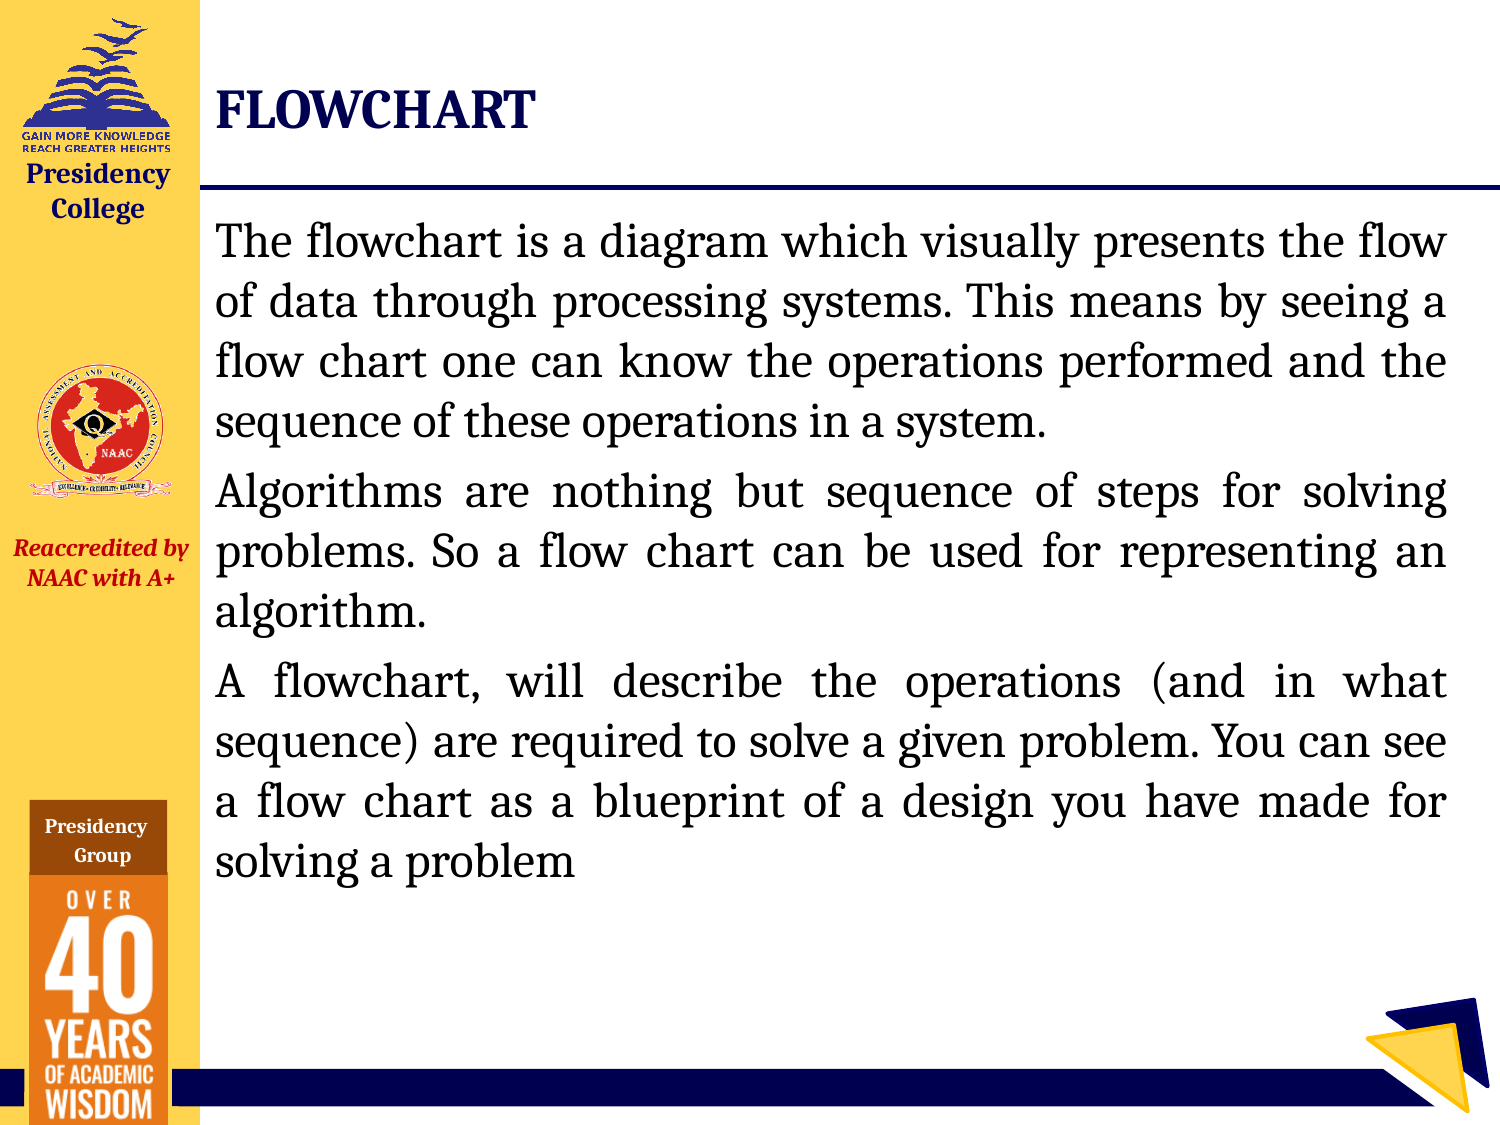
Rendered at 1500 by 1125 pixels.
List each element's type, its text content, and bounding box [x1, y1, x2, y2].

picture [24, 362, 179, 501]
list The flowchart is a diagram which visually presents the flow of data through processing systems. This means by seeing a flow chart one can know the operations performed and the sequence of these operations in a system. Algorithms are nothing but sequence of steps for solving problems. So a flow chart can be used for representing an algorithm. A flowchart, will describe the operations (and in what sequence) are required to solve a given problem. You can see a flow chart as a blueprint of a design you have made for solving a problem [200, 200, 1463, 1063]
picture [29, 875, 168, 1125]
picture [22, 18, 170, 152]
title FLOWCHART [200, 37, 1463, 175]
